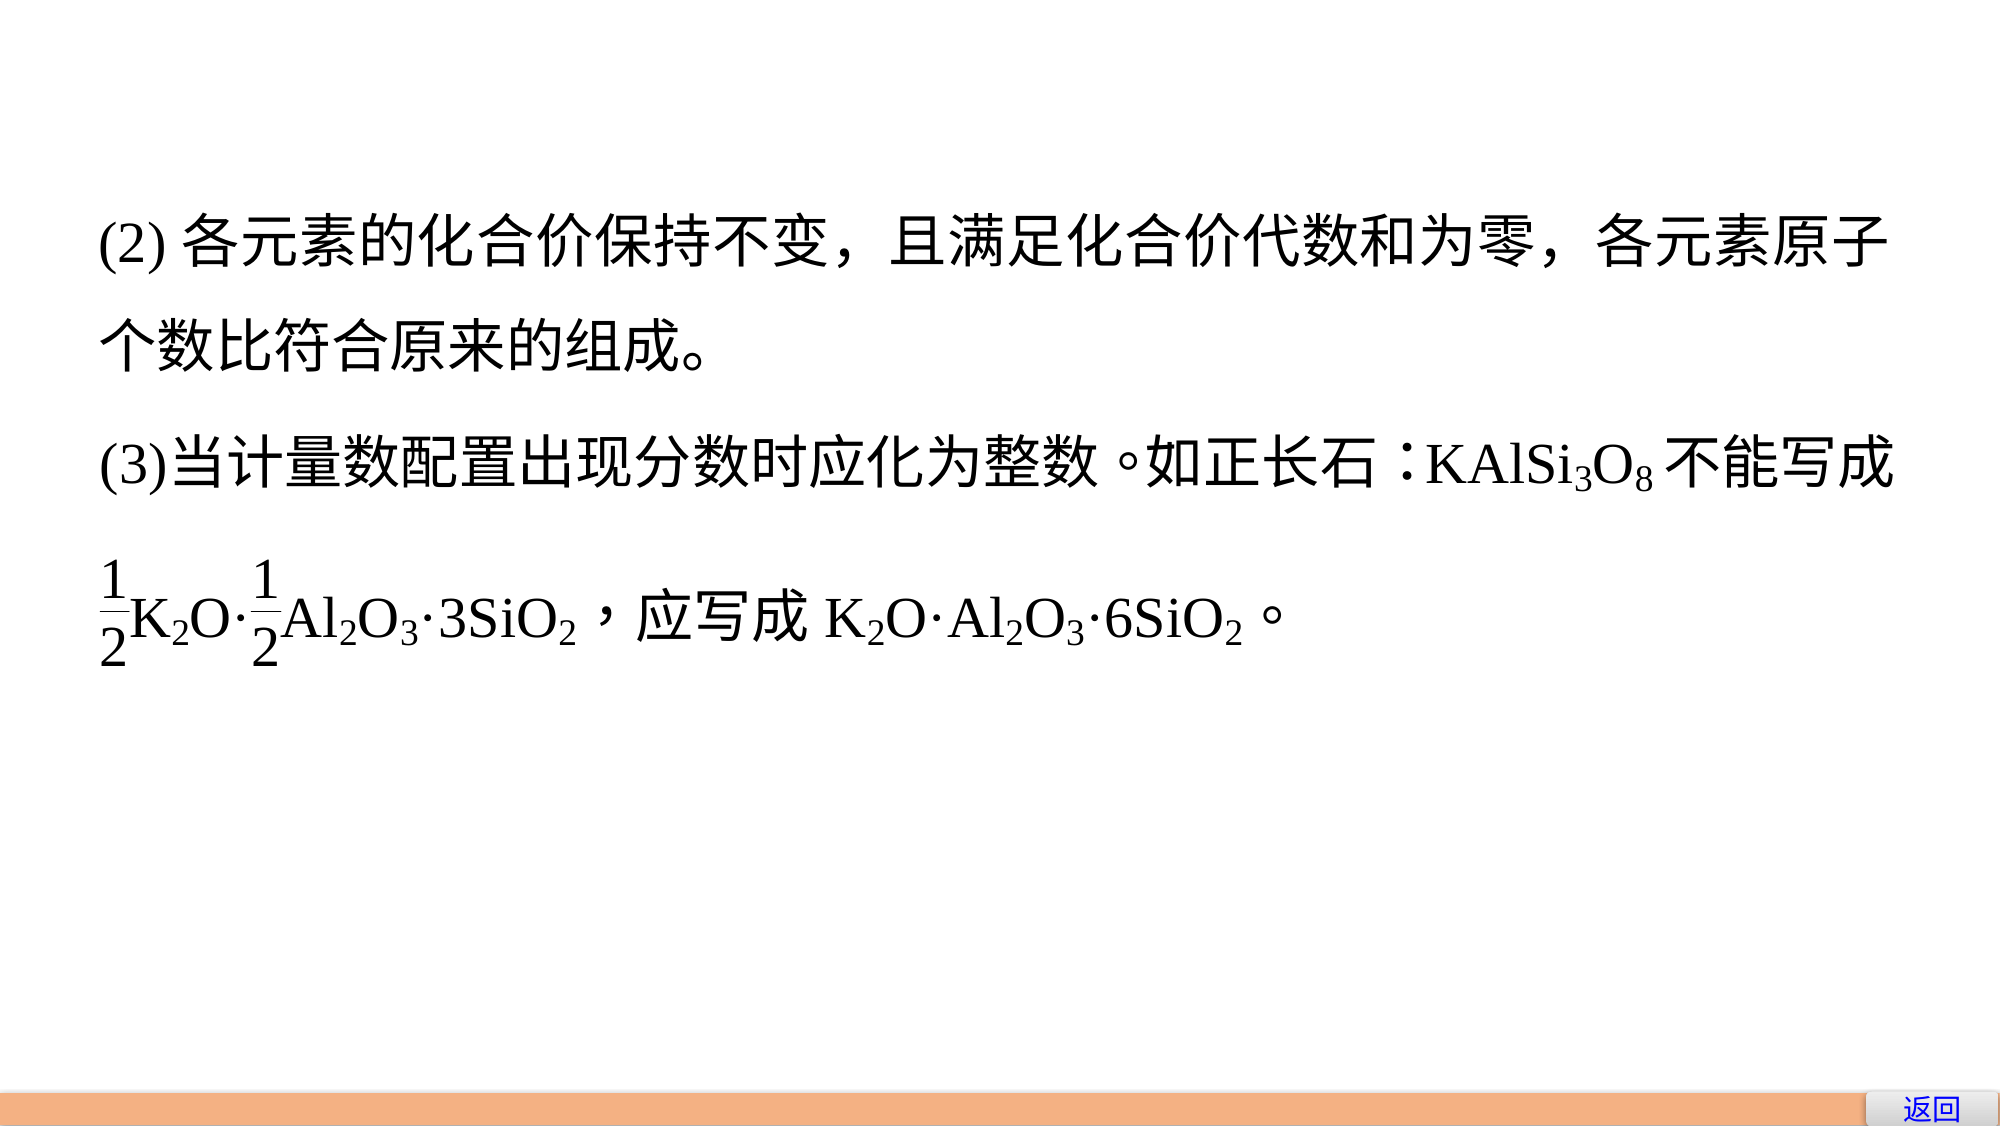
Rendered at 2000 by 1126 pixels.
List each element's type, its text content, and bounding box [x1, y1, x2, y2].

text_box [0, 1092, 1864, 1126]
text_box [99, 422, 1896, 776]
text_box 返回 [1865, 1090, 2000, 1126]
text_box (2)各元素的化合价保持不变，且满足化合价代数和为零，各元素原子个数比符合原来的组成。 [78, 158, 1910, 389]
